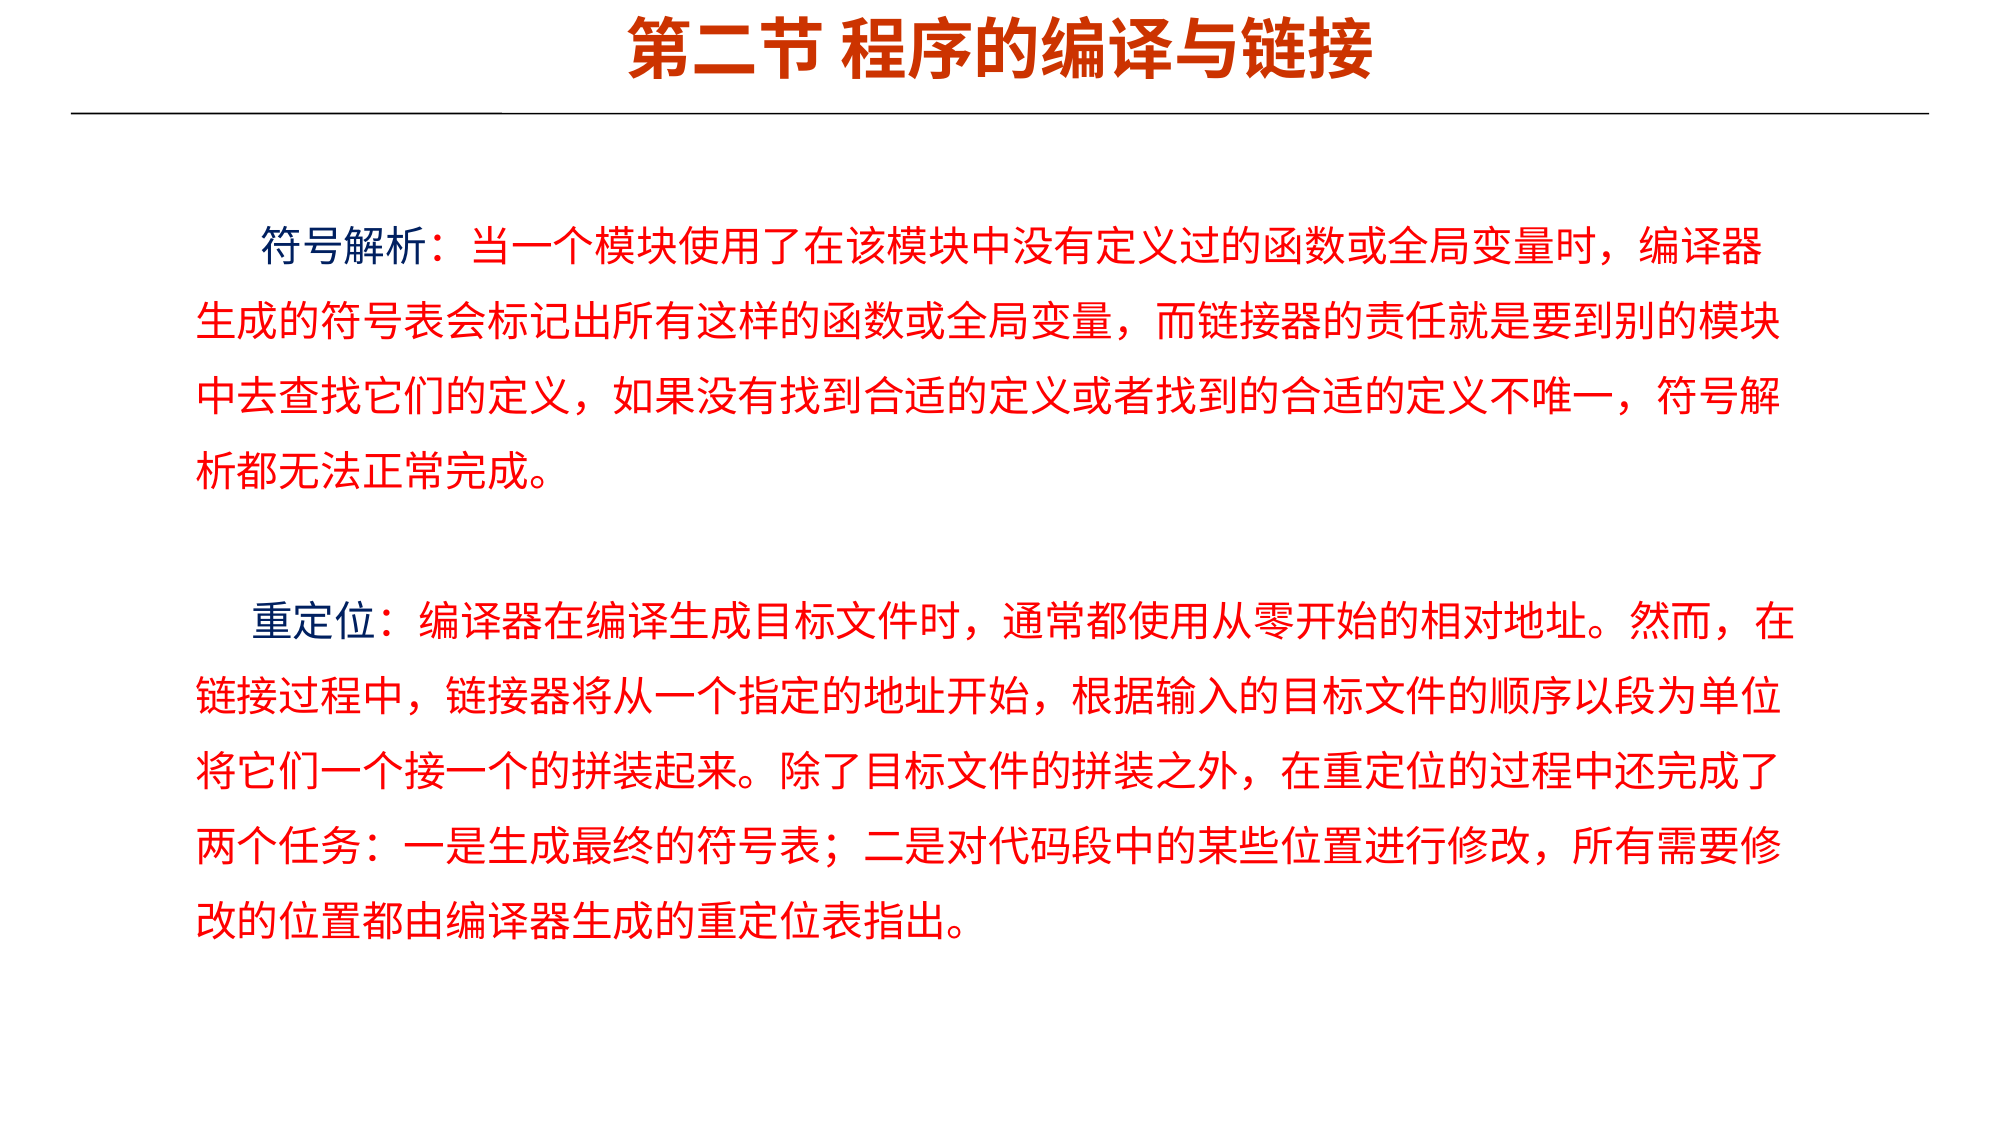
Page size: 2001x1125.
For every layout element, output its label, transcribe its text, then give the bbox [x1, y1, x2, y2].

text_box 第二节 程序的编译与链接 [324, 45, 1675, 137]
text_box 符号解析：当一个模块使用了在该模块中没有定义过的函数或全局变量时，编译器生成的符号表会标记出所有这样的函数或全局变量，而链接器的责任就是要到别的模块中去查找它们的定义，如果没有找到合适的定义或者找到的合适的定义不唯一，符号解析都无法正常完成。 重定位：编译器在编译生成目标文件时，通常都使用从零开始的相对地址。然而，在链接过程中，链接器将从一个指定的地址开始，根据输入的目标文件的顺序以段为单位将它们一个接一个的拼装起来。除了目标文件的拼装之外，在重定位的过程中还完成了两个任务：一是生成最终的符号表；二是对代码段中的某些位置进行修改，所有需要修改的位置都由编译器生成的重定位表指出。 [180, 137, 1820, 1028]
